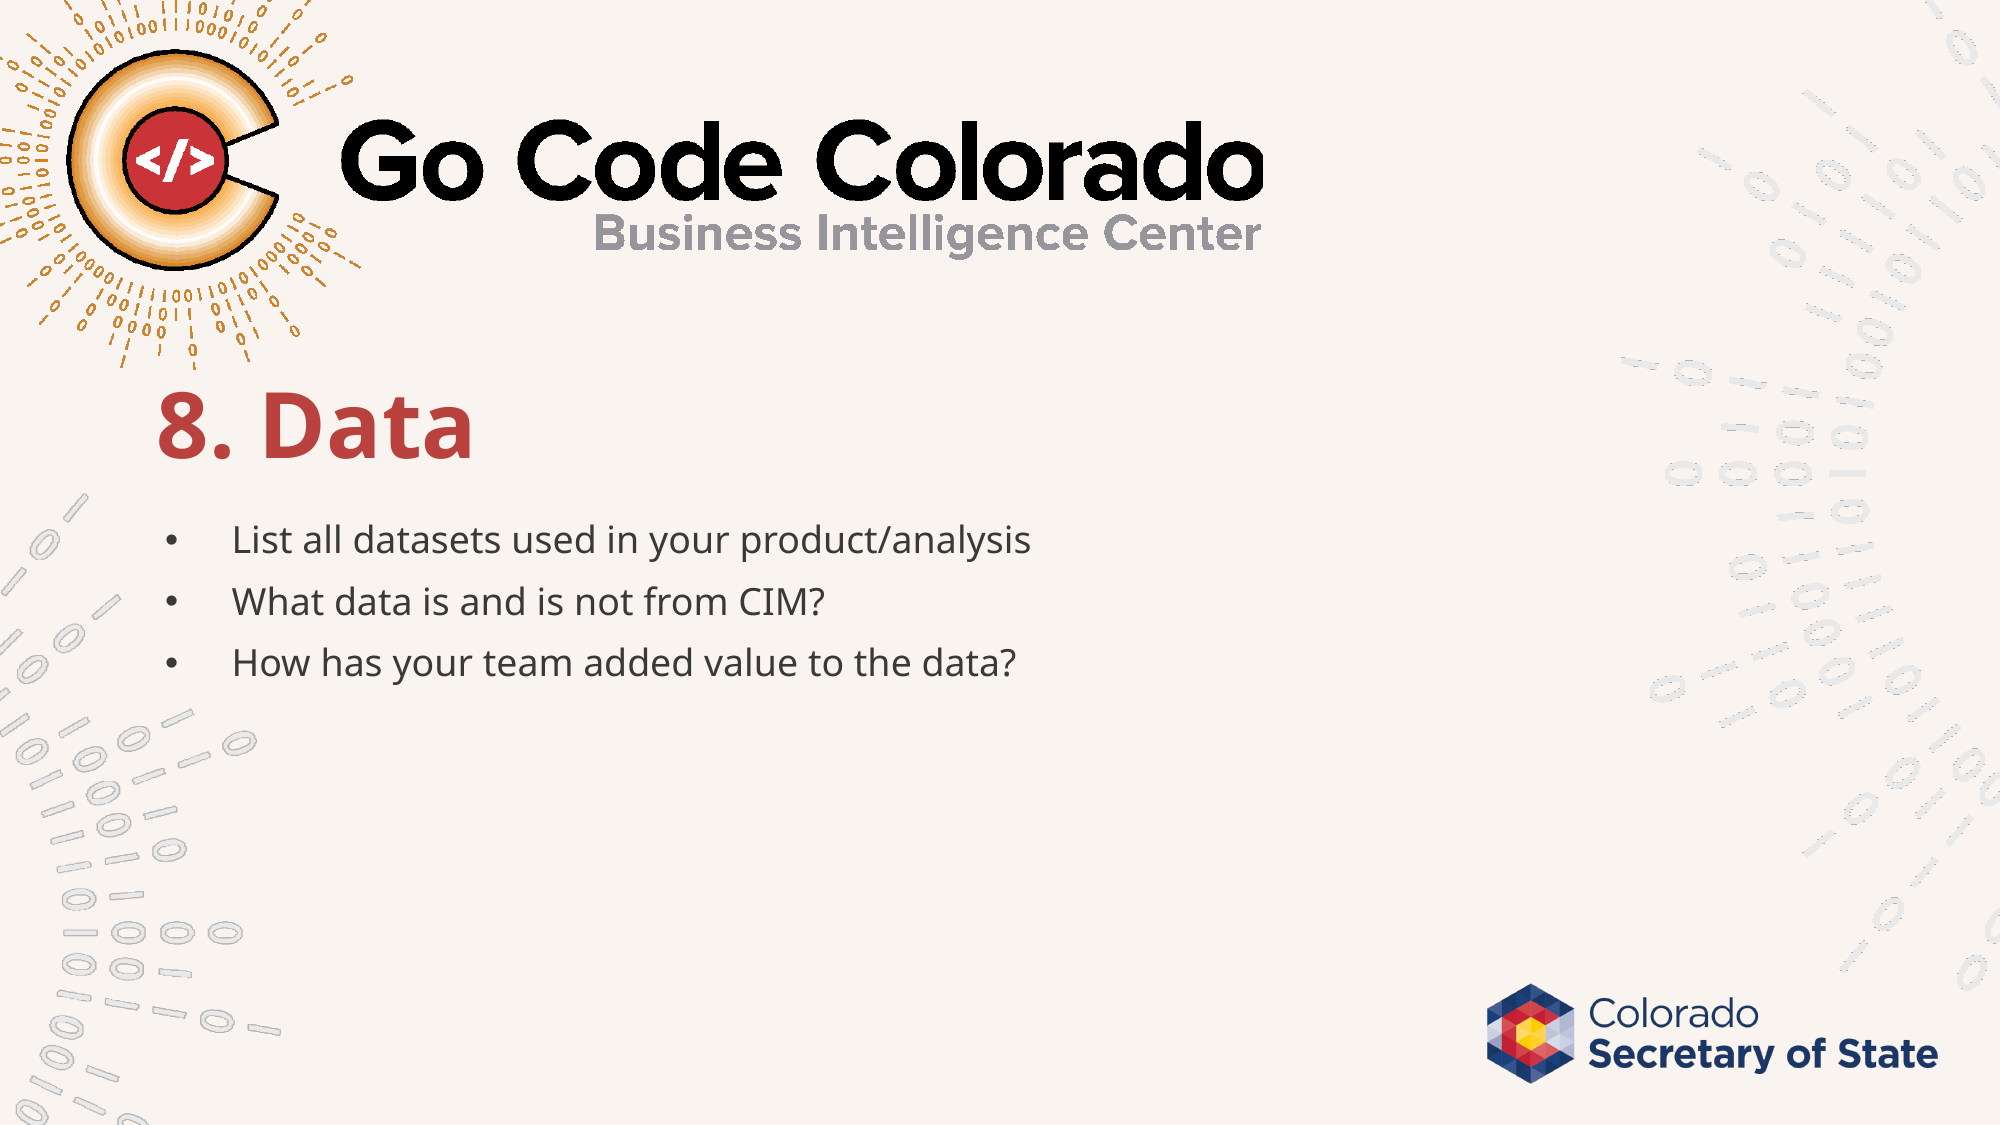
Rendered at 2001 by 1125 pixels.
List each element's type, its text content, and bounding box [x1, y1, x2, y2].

list List all datasets used in your product/analysis What data is and is not from CIM? How has your team added value to the data? [141, 513, 1867, 975]
title 8. Data [141, 344, 1867, 513]
picture [0, 0, 1263, 1125]
picture [1487, 0, 2000, 1119]
